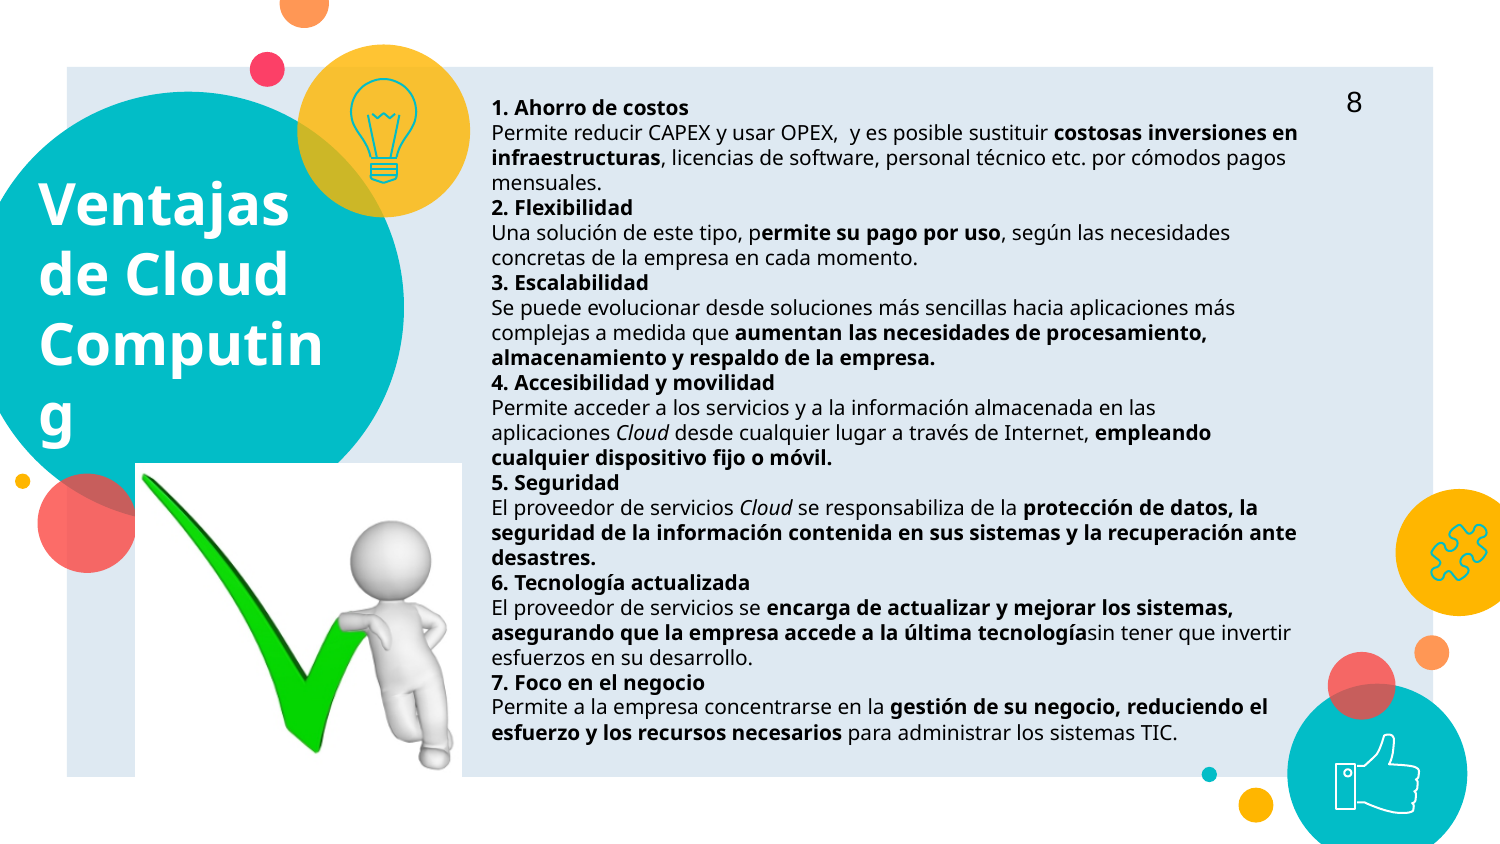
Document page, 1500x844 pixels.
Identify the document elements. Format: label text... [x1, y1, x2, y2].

text_box <number> [1331, 68, 1422, 133]
text_box 1. Ahorro de costos Permite reducir CAPEX y usar OPEX, y es posible sustituir costosas inversiones en infraestructuras, licencias de software, personal técnico etc. por cómodos pagos mensuales. 2. Flexibilidad Una solución de este tipo, permite su pago por uso, según las necesidades concretas de la empresa en cada momento. 3. Escalabilidad Se puede evolucionar desde soluciones más sencillas hacia aplicaciones más complejas a medida que aumentan las necesidades de procesamiento, almacenamiento y respaldo de la empresa. 4. Accesibilidad y movilidad Permite acceder a los servicios y a la información almacenada en las aplicaciones Cloud desde cualquier lugar a través de Internet, empleando cualquier dispositivo fijo o móvil. 5. Seguridad El proveedor de servicios Cloud se responsabiliza de la protección de datos, la seguridad de la información contenida en sus sistemas y la recuperación ante desastres. 6. Tecnología actualizada El proveedor de servicios se encarga de actualizar y mejorar los sistemas, asegurando que la empresa accede a la última tecnologíasin tener que invertir esfuerzos en su desarrollo. 7. Foco en el negocio Permite a la empresa concentrarse en la gestión de su negocio, reduciendo el esfuerzo y los recursos necesarios para administrar los sistemas TIC. [476, 87, 1328, 700]
text_box Ventajas de Cloud Computing [23, 91, 375, 524]
picture [134, 462, 462, 780]
